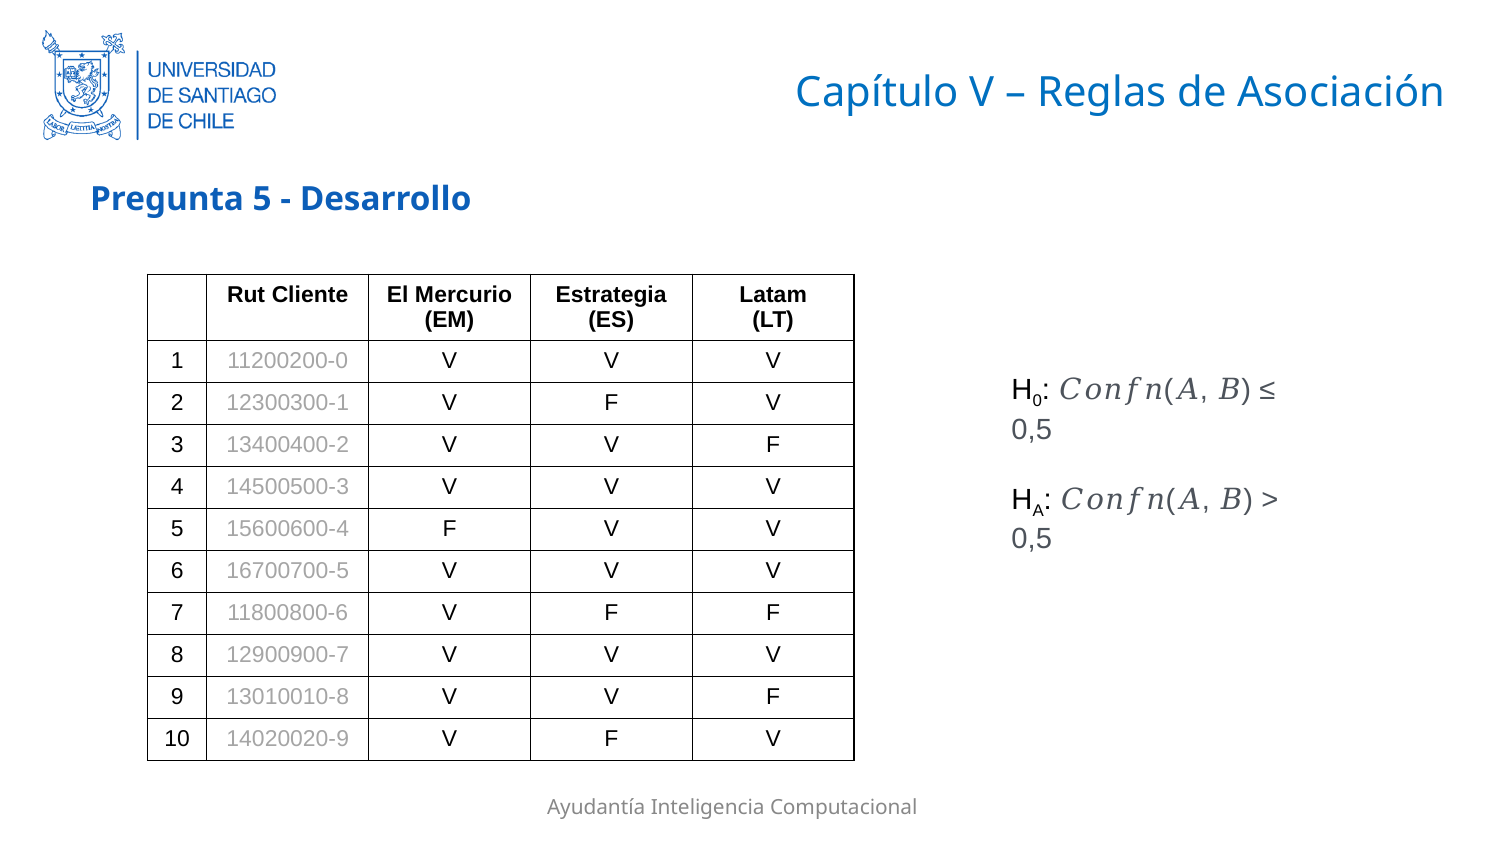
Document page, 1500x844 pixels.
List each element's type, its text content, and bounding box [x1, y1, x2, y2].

table_cell V [693, 635, 853, 676]
table_cell 4 [148, 467, 206, 508]
table_cell V [369, 383, 530, 424]
table_cell V [369, 551, 530, 592]
table_cell V [531, 341, 692, 382]
table_cell F [531, 593, 692, 634]
table_cell 13400400-2 [207, 425, 368, 466]
table_header [148, 275, 206, 340]
text_box H0: 𝐶𝑜𝑛𝑓𝑛(𝐴, 𝐵) ≤ 0,5 HA: 𝐶𝑜𝑛𝑓𝑛(𝐴, 𝐵) > 0,5 [996, 362, 1317, 563]
table_cell F [693, 677, 853, 718]
table_cell V [693, 509, 853, 550]
table_cell 14500500-3 [207, 467, 368, 508]
table_header Estrategia (ES) [531, 275, 692, 340]
table_cell 14020020-9 [207, 719, 368, 760]
picture [29, 20, 289, 151]
table_cell 16700700-5 [207, 551, 368, 592]
table_cell V [693, 719, 853, 760]
table_cell V [693, 467, 853, 508]
table_cell F [693, 593, 853, 634]
table_cell F [693, 425, 853, 466]
table_cell 6 [148, 551, 206, 592]
table_cell 12900900-7 [207, 635, 368, 676]
table_cell 11800800-6 [207, 593, 368, 634]
table_cell 9 [148, 677, 206, 718]
table_cell V [693, 383, 853, 424]
table_header Latam (LT) [693, 275, 853, 340]
table_cell V [693, 341, 853, 382]
table_cell 13010010-8 [207, 677, 368, 718]
table_cell V [369, 341, 530, 382]
table_cell V [369, 467, 530, 508]
table_cell 1 [148, 341, 206, 382]
table_cell V [531, 551, 692, 592]
table_cell V [531, 509, 692, 550]
table_cell 5 [148, 509, 206, 550]
table_cell V [531, 425, 692, 466]
table_cell 11200200-0 [207, 341, 368, 382]
table_header Rut Cliente [207, 275, 368, 340]
table_cell V [531, 467, 692, 508]
title Capítulo V – Reglas de Asociación [312, 43, 1461, 137]
table_cell 7 [148, 593, 206, 634]
table_cell V [369, 635, 530, 676]
table_cell V [693, 551, 853, 592]
footer Ayudantía Inteligencia Computacional [307, 776, 1158, 836]
table_cell 2 [148, 383, 206, 424]
table_cell F [531, 383, 692, 424]
table_cell V [531, 635, 692, 676]
table_header El Mercurio (EM) [369, 275, 530, 340]
table_cell V [369, 719, 530, 760]
table_cell F [369, 509, 530, 550]
list Pregunta 5 - Desarrollo [75, 161, 1425, 719]
table_cell V [369, 425, 530, 466]
table_cell V [369, 593, 530, 634]
table_cell 8 [148, 635, 206, 676]
table_cell F [531, 719, 692, 760]
table_cell 10 [148, 719, 206, 760]
table_cell 15600600-4 [207, 509, 368, 550]
table_cell 3 [148, 425, 206, 466]
table_cell V [531, 677, 692, 718]
table_cell 12300300-1 [207, 383, 368, 424]
table_cell V [369, 677, 530, 718]
